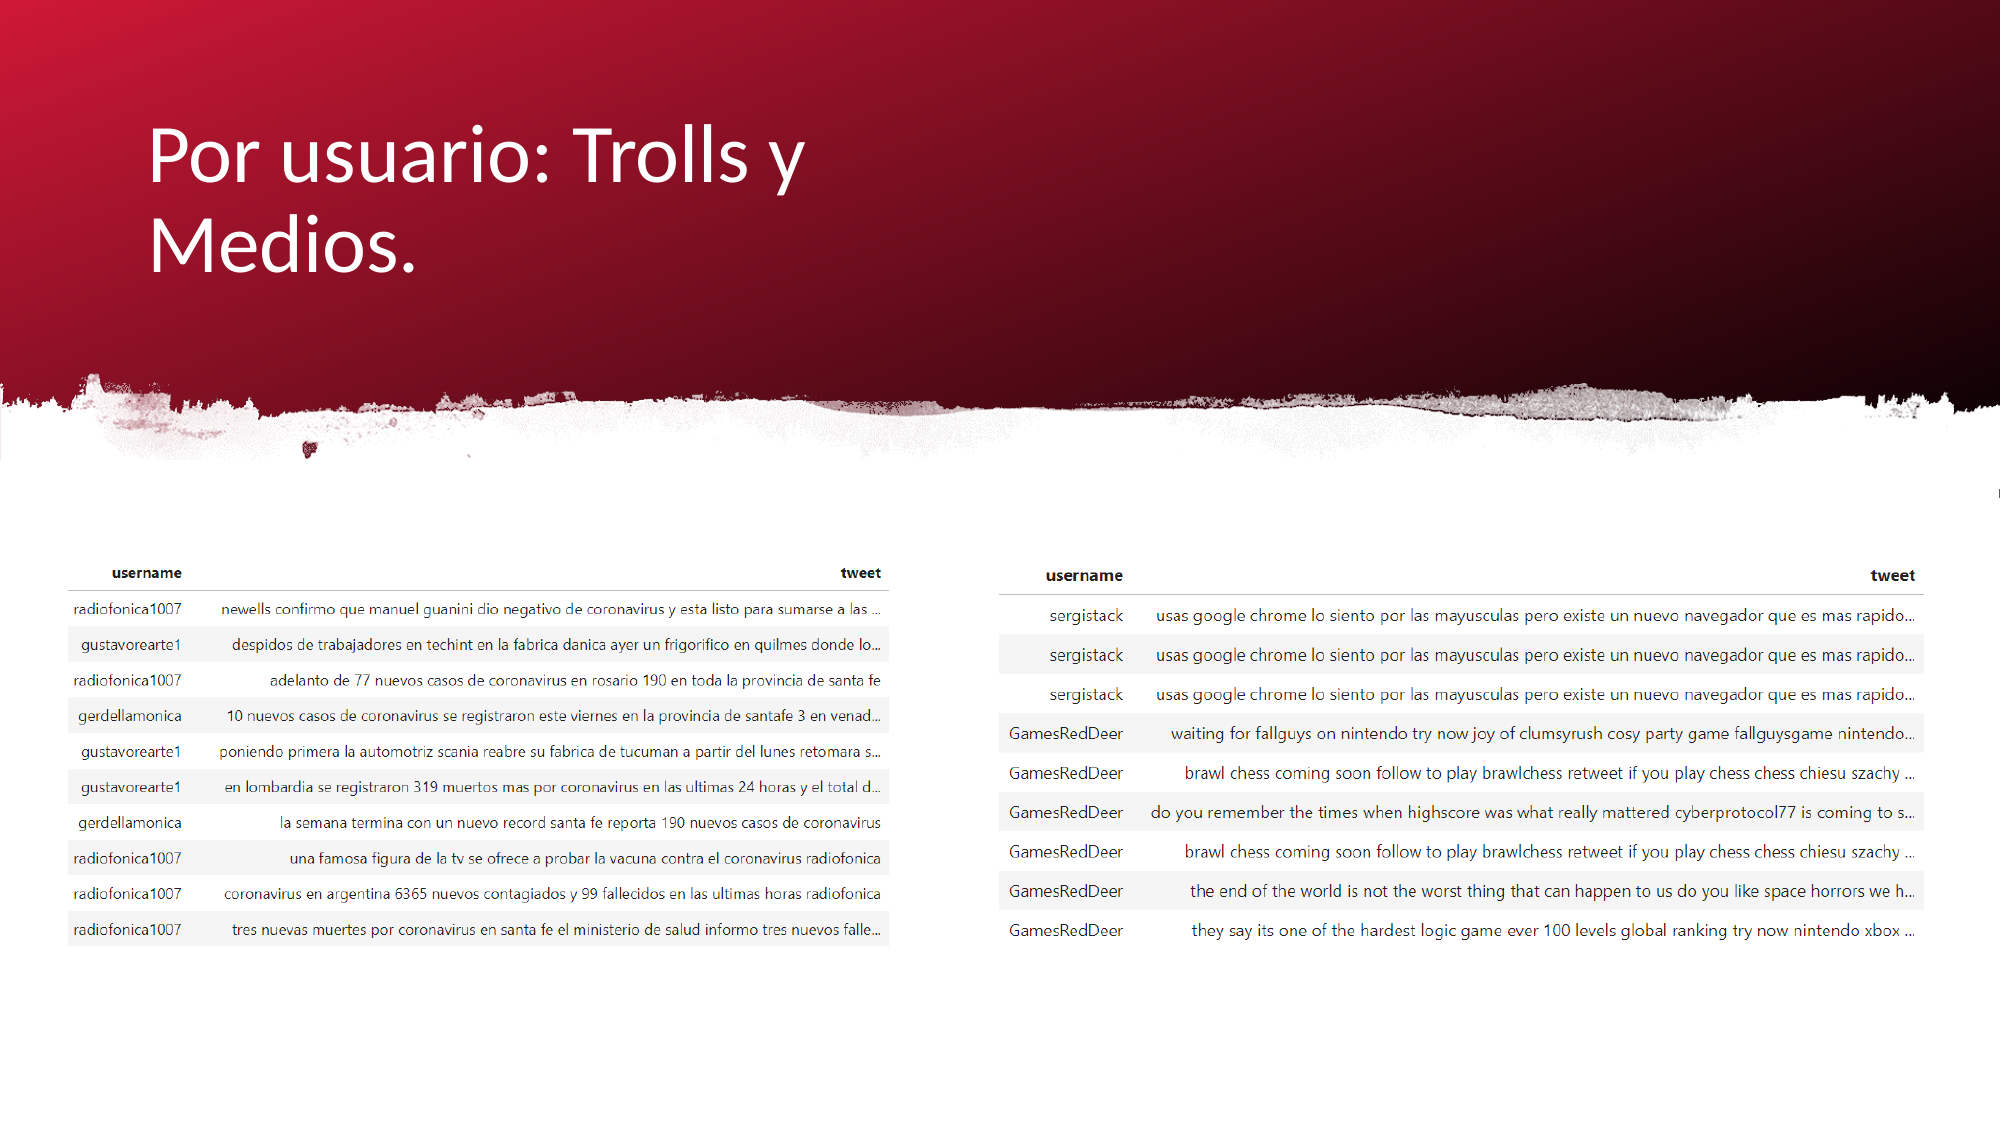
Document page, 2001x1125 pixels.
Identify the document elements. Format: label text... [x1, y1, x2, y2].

text_box [0, 498, 2000, 1125]
text_box [0, 0, 2000, 259]
picture [999, 558, 1958, 947]
title Por usuario: Trolls y Medios. [131, 55, 955, 259]
picture [0, 259, 2000, 489]
picture [68, 558, 917, 947]
